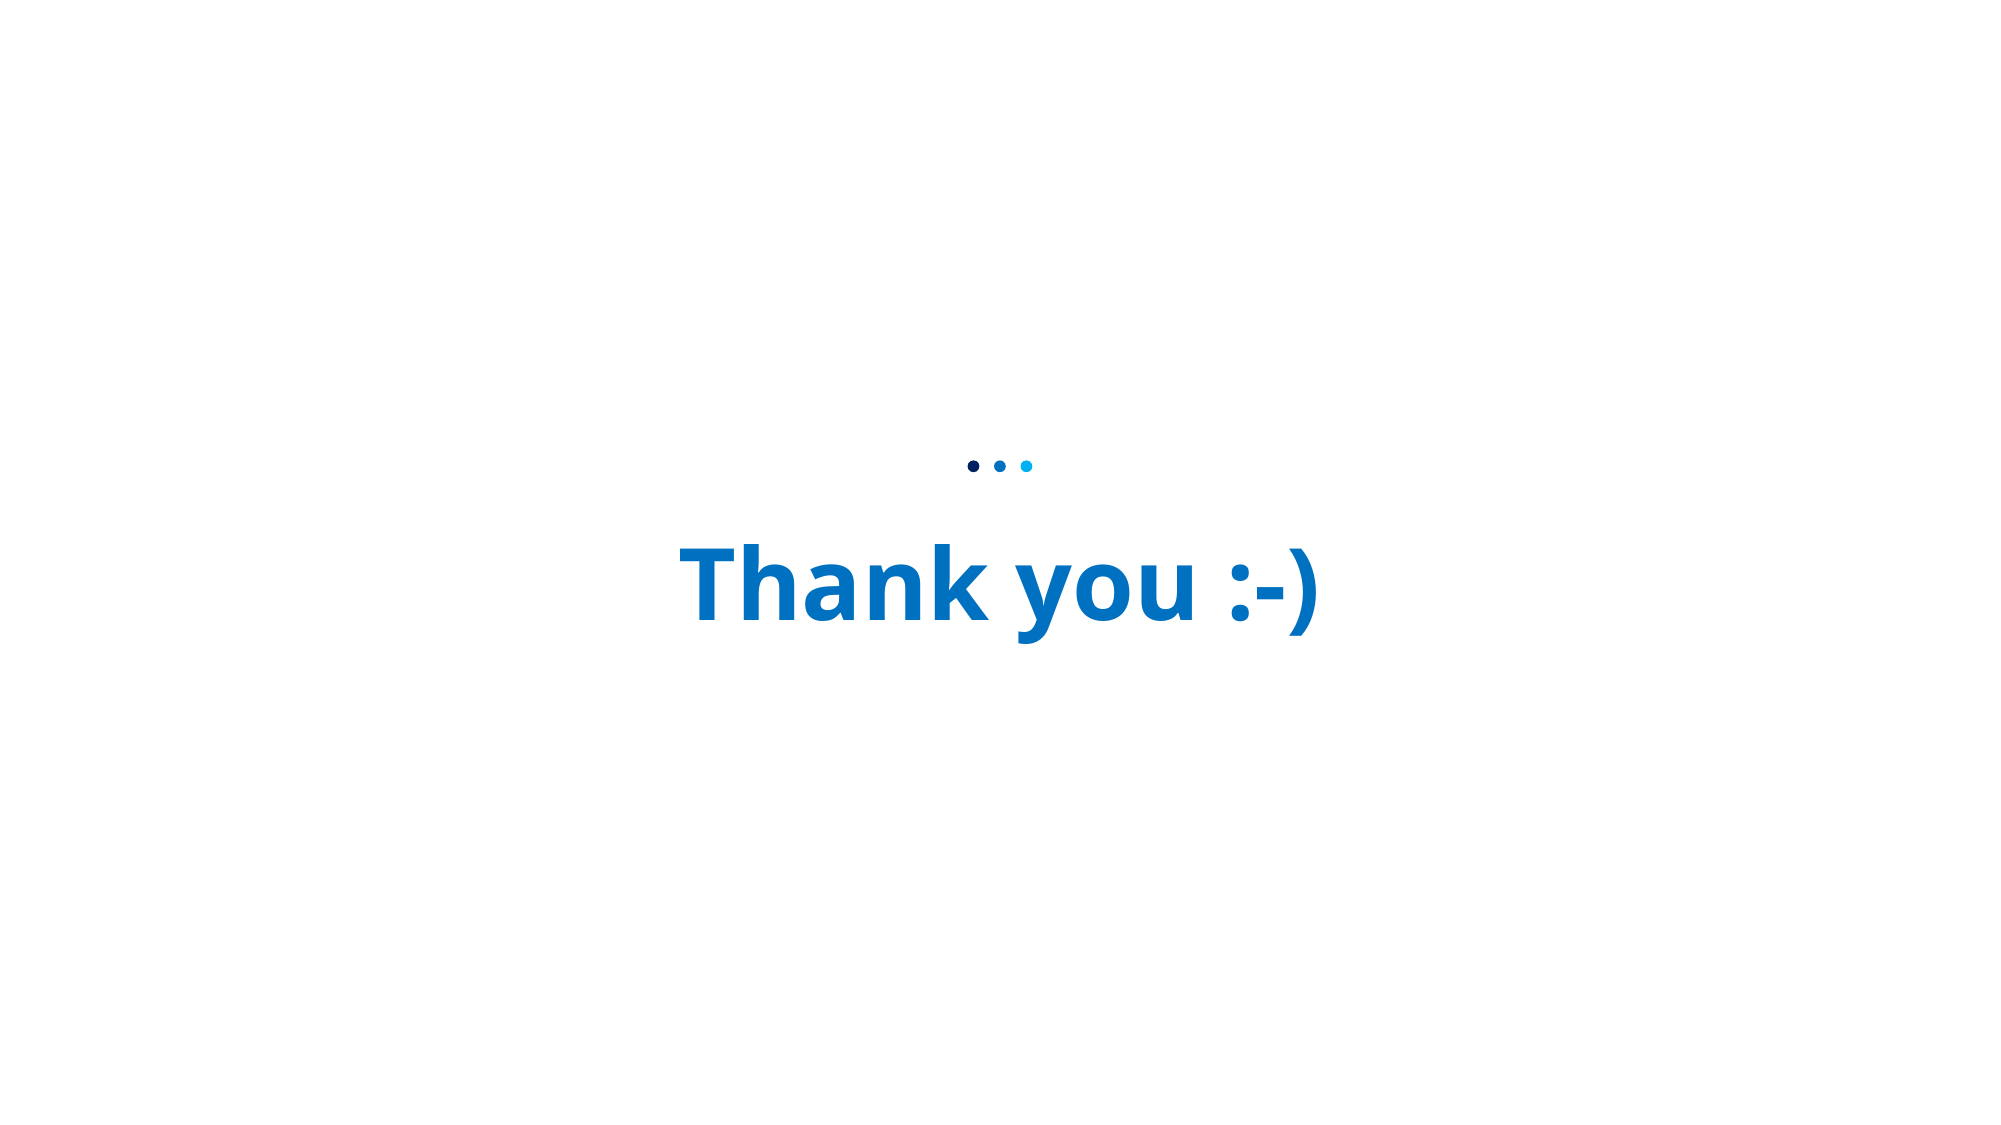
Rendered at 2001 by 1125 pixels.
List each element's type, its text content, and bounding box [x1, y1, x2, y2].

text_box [967, 460, 1033, 473]
text_box Thank you :-) [663, 477, 1337, 648]
